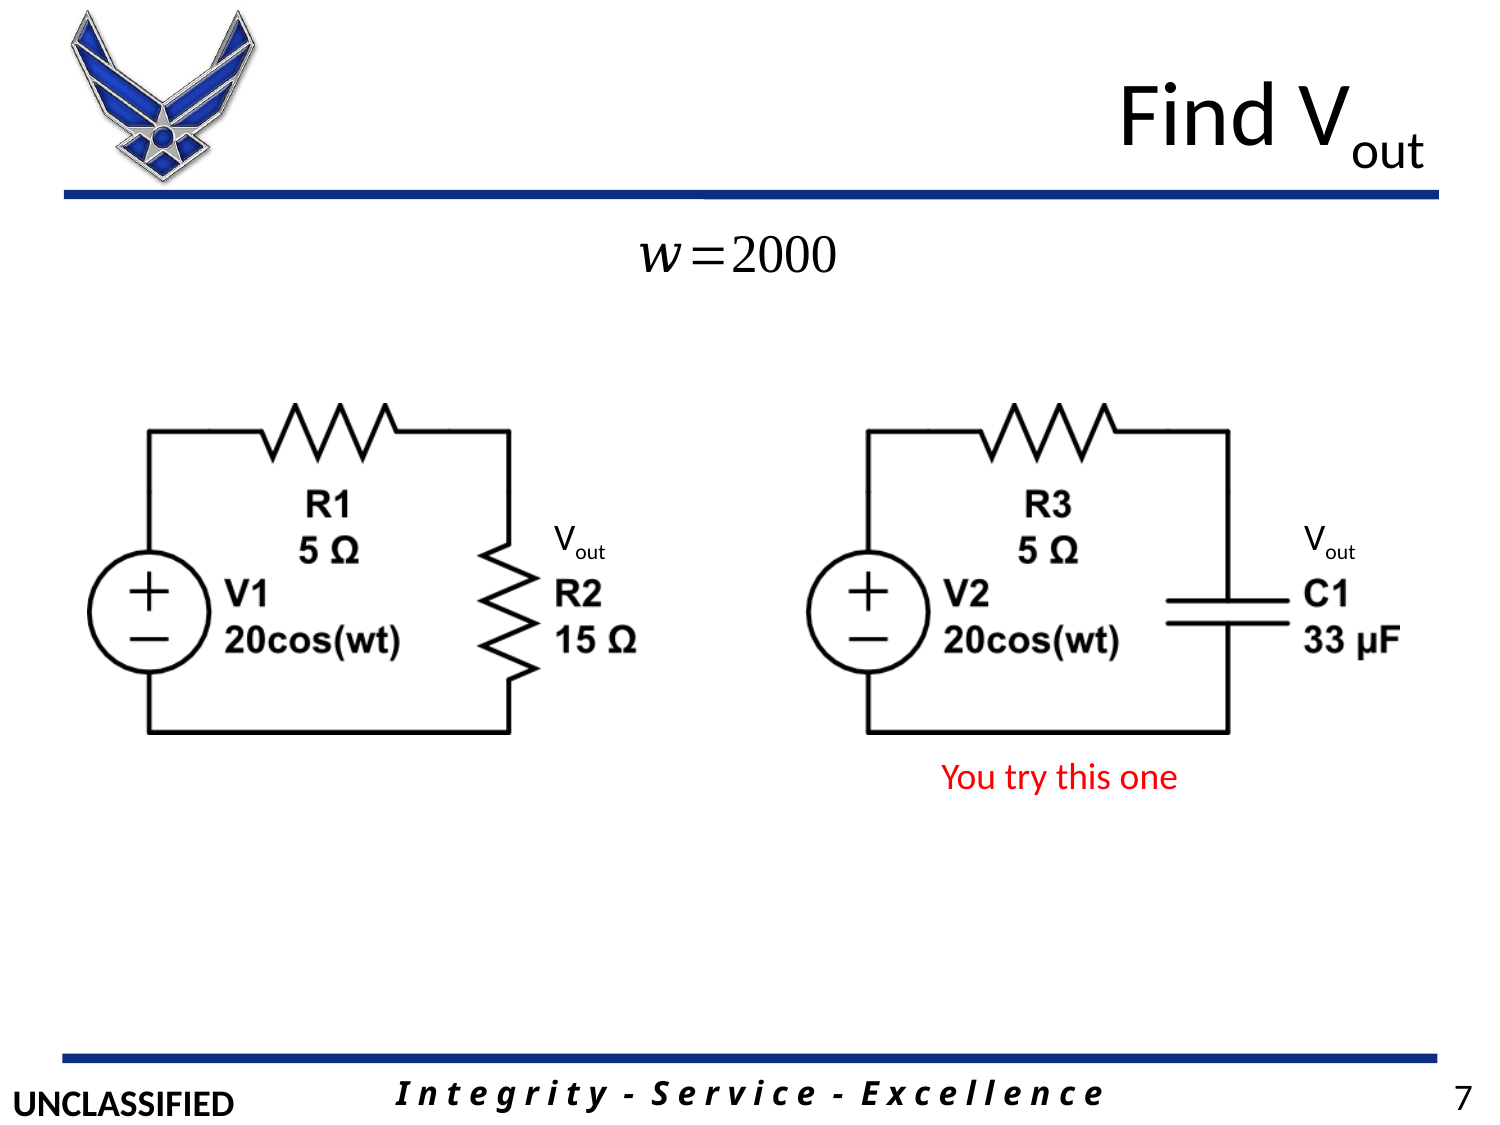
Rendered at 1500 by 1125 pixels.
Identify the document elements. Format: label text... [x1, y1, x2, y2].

picture [65, 5, 261, 188]
text_box You try this one [926, 744, 1194, 804]
title Find Vout [270, 45, 1440, 188]
slide_number 7 [1137, 1065, 1488, 1125]
picture [87, 403, 1401, 735]
